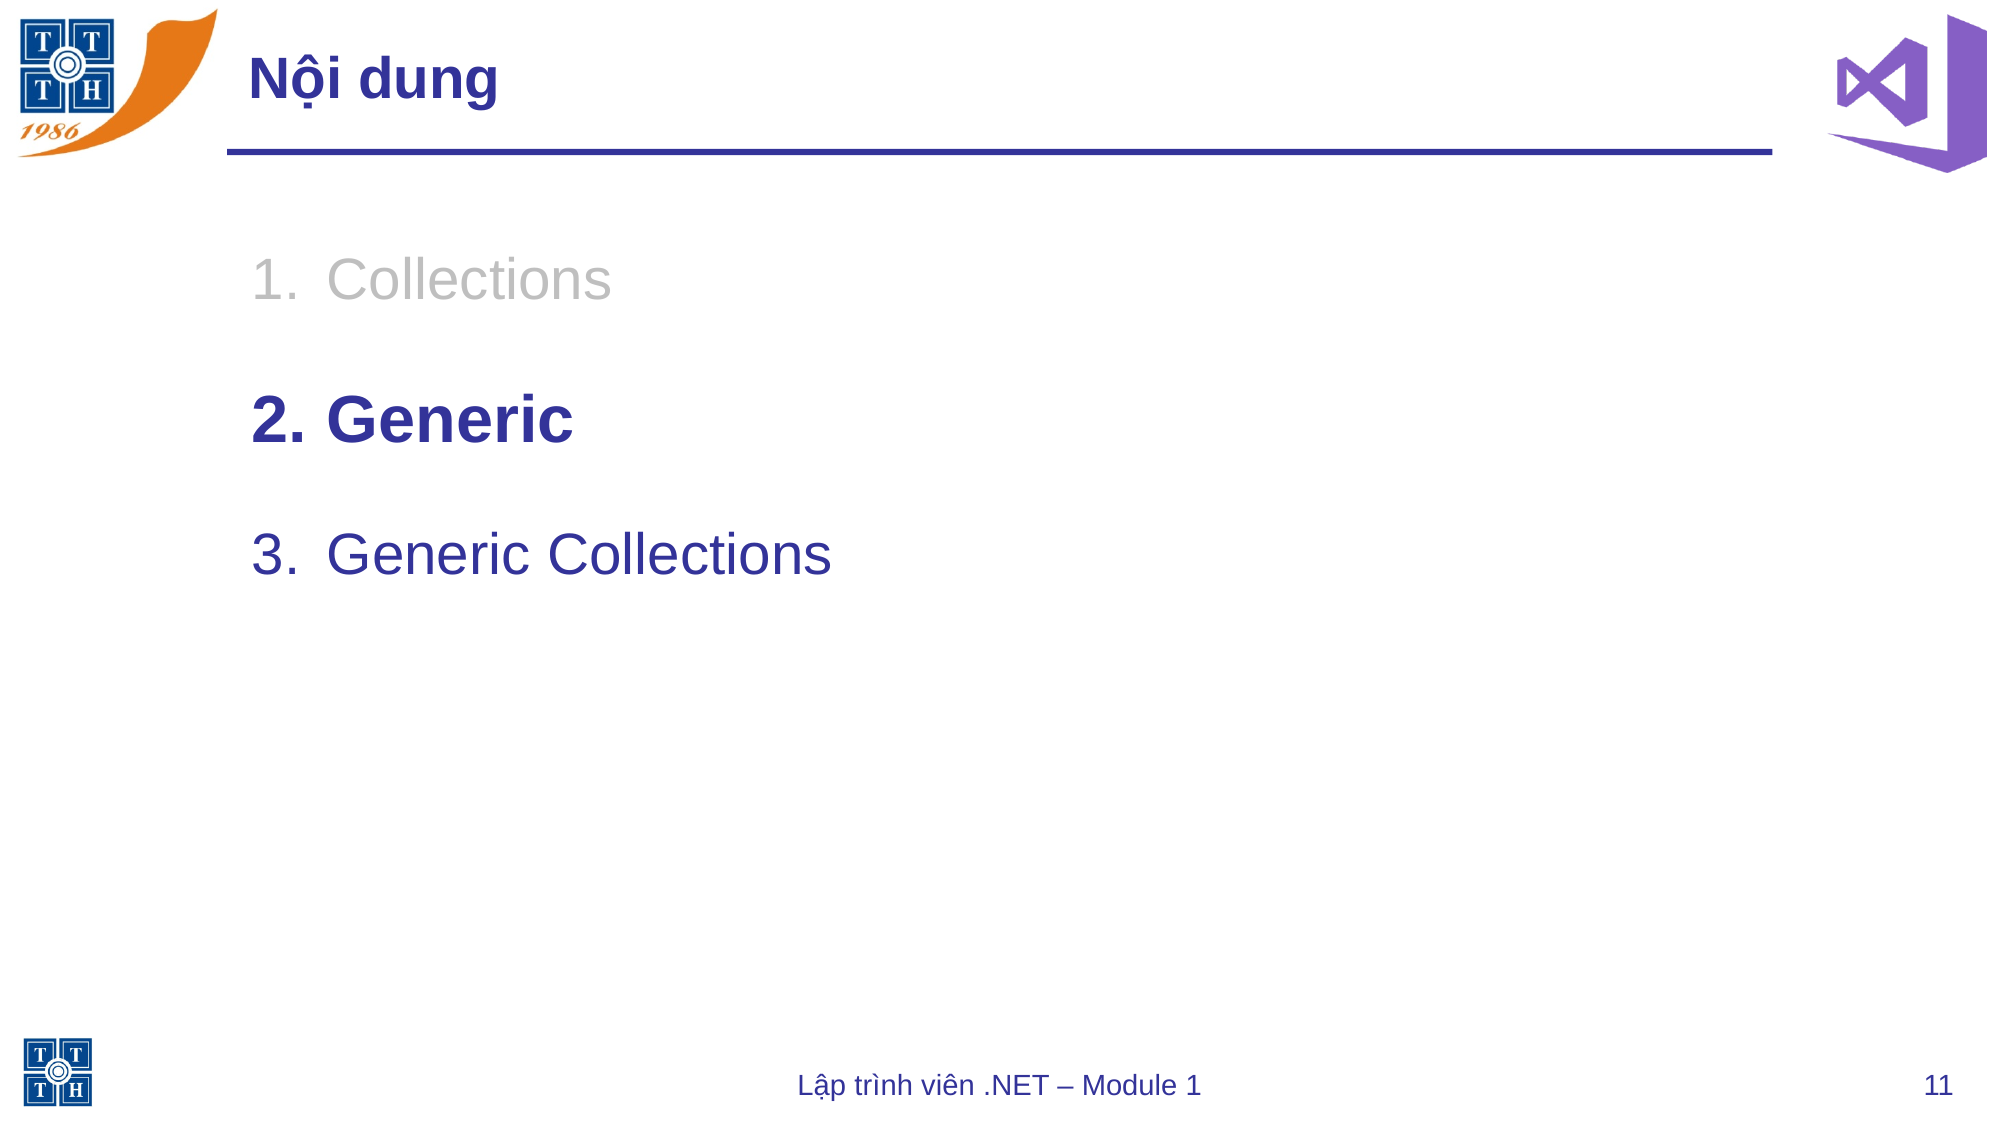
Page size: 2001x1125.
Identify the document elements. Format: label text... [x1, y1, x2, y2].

picture [16, 7, 219, 158]
title Nội dung [233, 40, 1796, 126]
picture [23, 1037, 93, 1107]
picture [1827, 14, 1987, 173]
text_box Collections Generic Generic Collections [237, 198, 849, 594]
